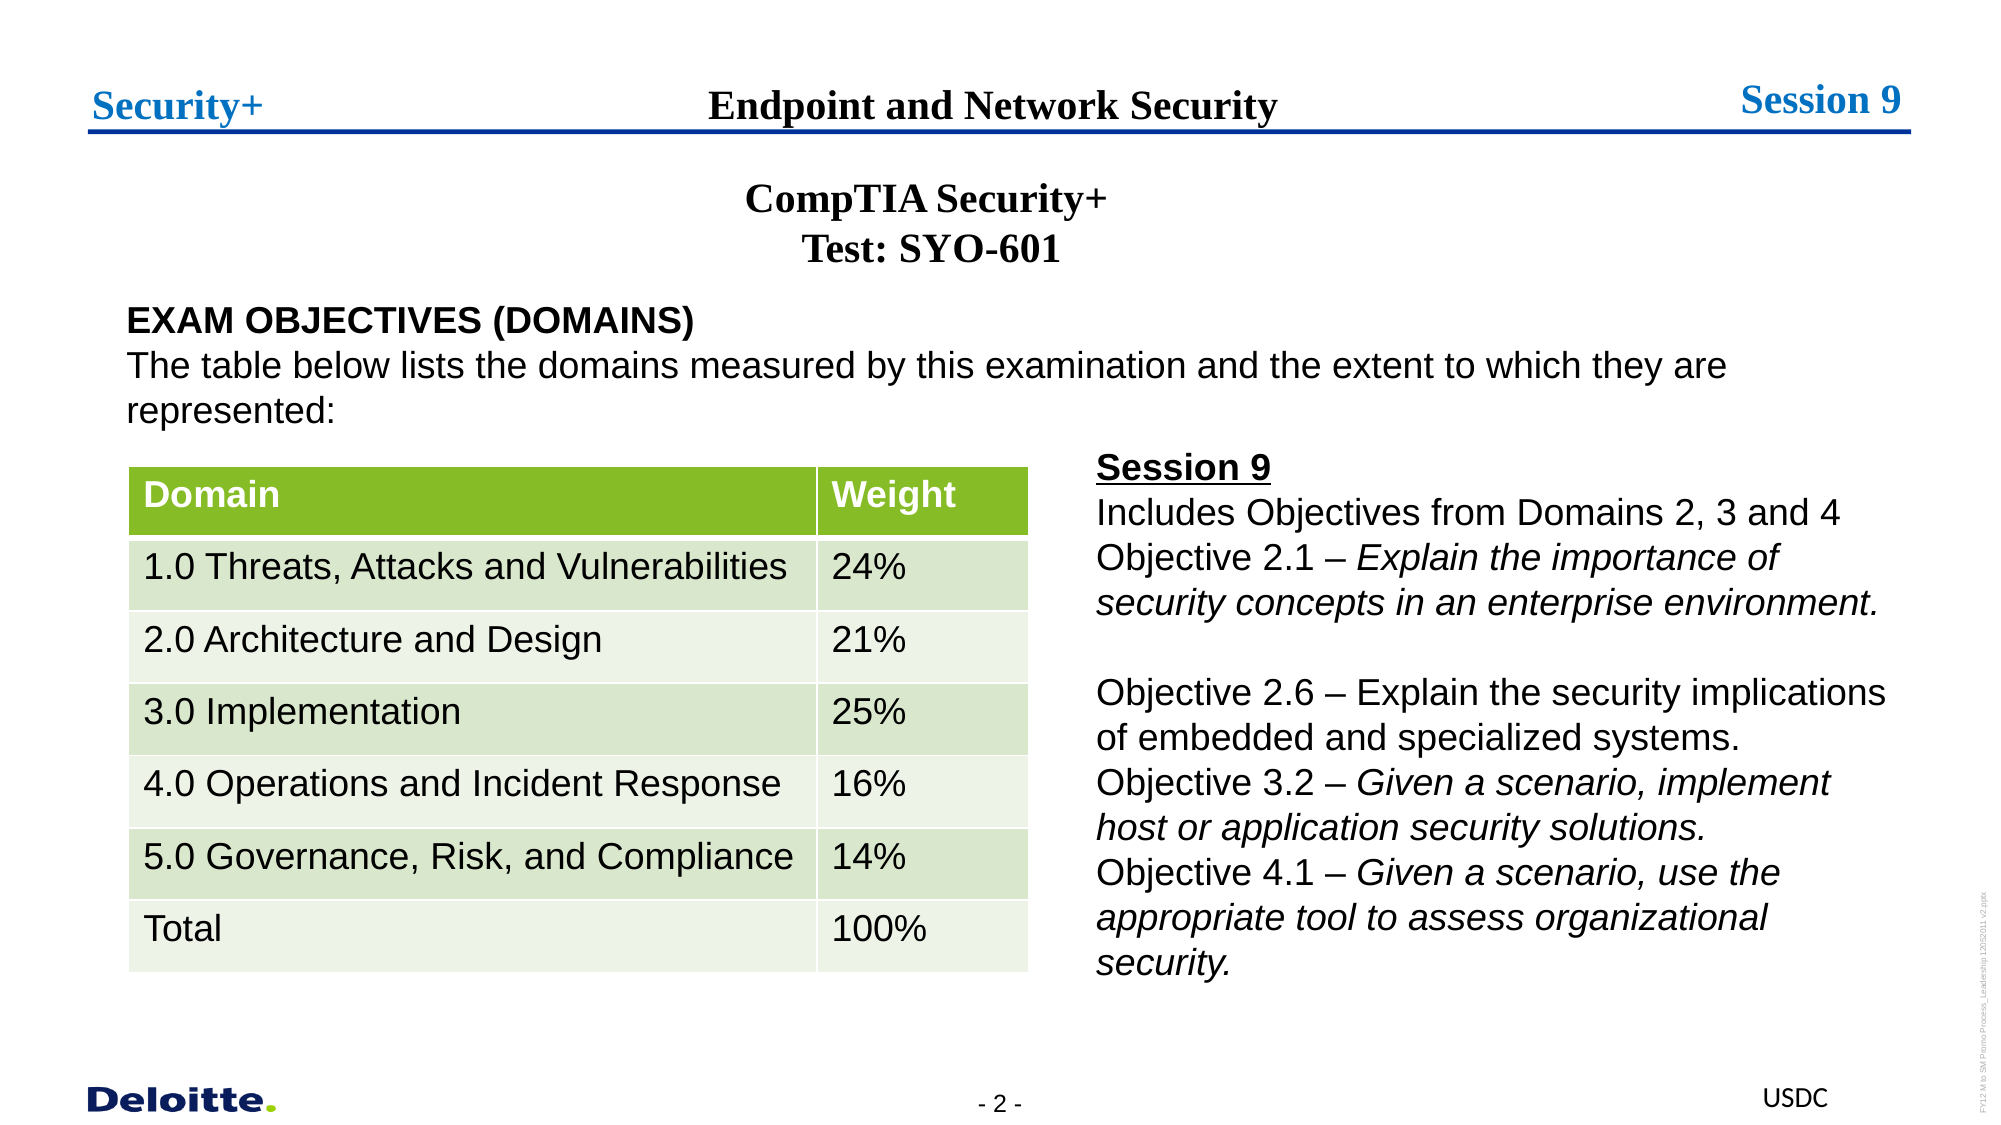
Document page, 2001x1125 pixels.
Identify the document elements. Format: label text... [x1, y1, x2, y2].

picture [86, 1085, 277, 1113]
table_cell 16% [818, 756, 1028, 827]
table_cell 25% [818, 684, 1028, 755]
table_cell 1.0 Threats, Attacks and Vulnerabilities [129, 541, 816, 610]
table_cell 14% [818, 829, 1028, 899]
text_box Session 9 Includes Objectives from Domains 2, 3 and 4 Objective 2.1 – Explain the importance of security concepts in an enterprise environment. Objective 2.6 – Explain the security implications of embedded and specialized systems. Objective 3.2 – Given a scenario, implement host or application security solutions. Objective 4.1 – Given a scenario, use the appropriate tool to assess organizational security. [1081, 436, 1905, 991]
table_cell 21% [818, 612, 1028, 682]
text_box Security+ [91, 78, 1910, 155]
table_cell 24% [818, 541, 1028, 610]
text_box CompTIA Security+ Test: SYO-601 [431, 163, 1432, 279]
table_cell 3.0 Implementation [129, 684, 816, 755]
title Endpoint and Network Security [84, 150, 1903, 267]
text_box Session 9 [84, 72, 1902, 150]
table_cell 5.0 Governance, Risk, and Compliance [129, 829, 816, 899]
table_cell 100% [818, 901, 1028, 972]
table_header Weight [818, 467, 1028, 535]
table_cell 4.0 Operations and Incident Response [129, 756, 816, 827]
table_cell 2.0 Architecture and Design [129, 612, 816, 682]
text_box EXAM OBJECTIVES (DOMAINS) The table below lists the domains measured by this examination and the extent to which they are represented: [111, 288, 1837, 439]
table_header Domain [129, 467, 816, 535]
table_cell Total [129, 901, 816, 972]
